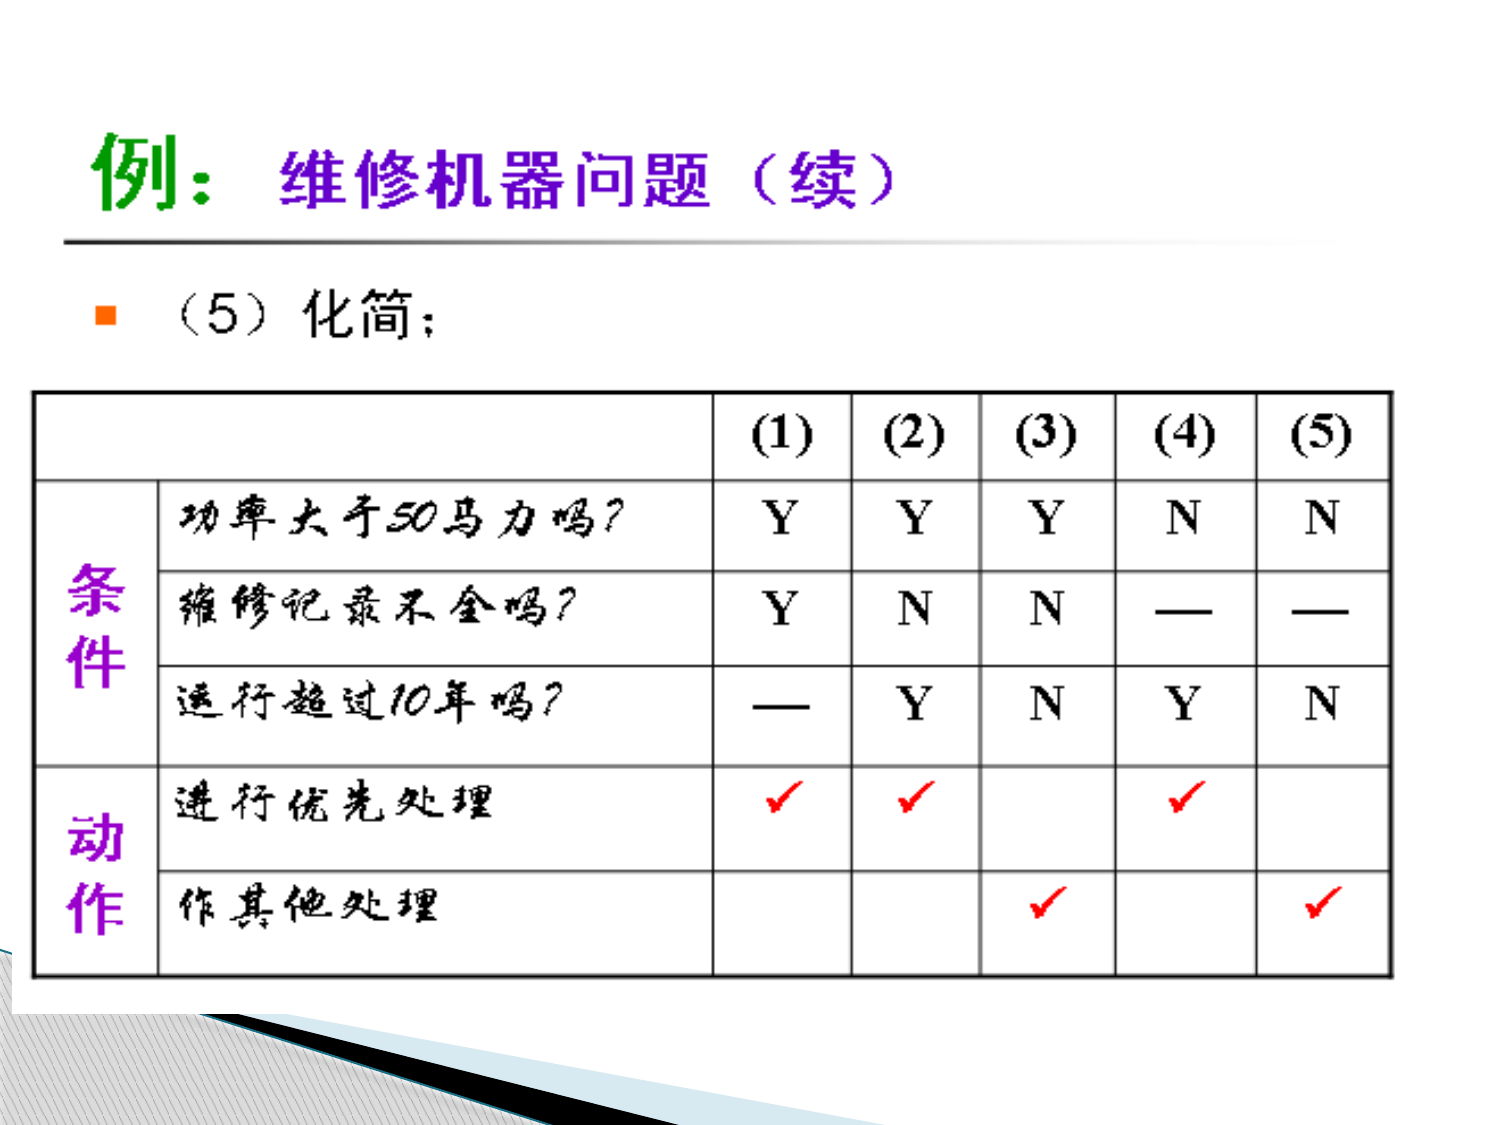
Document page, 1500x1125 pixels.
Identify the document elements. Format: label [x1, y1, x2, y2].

picture [12, 110, 1413, 1015]
